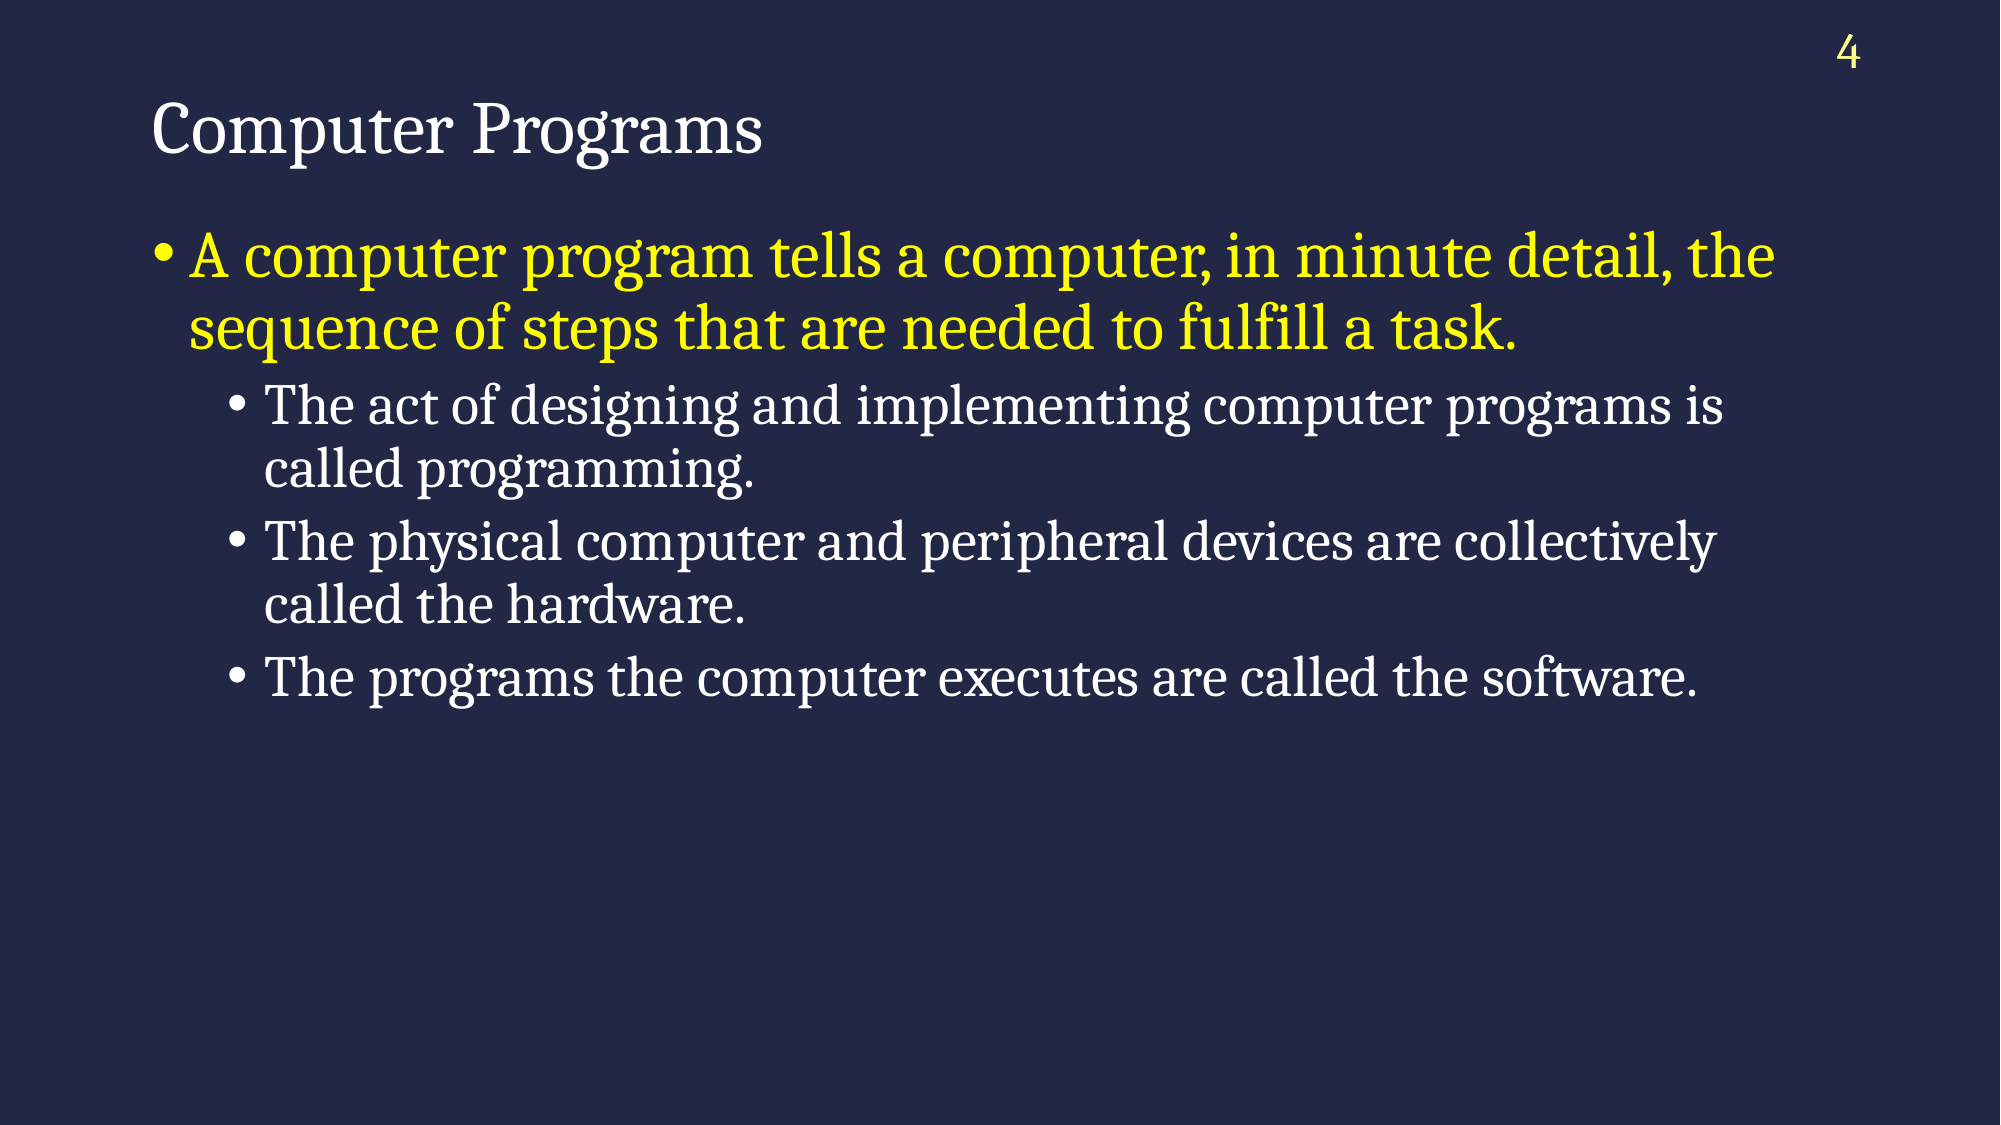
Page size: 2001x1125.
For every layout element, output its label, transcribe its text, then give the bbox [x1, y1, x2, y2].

title Computer Programs [137, 59, 1863, 198]
slide_number 4 [1760, 18, 1877, 79]
list A computer program tells a computer, in minute detail, the sequence of steps that are needed to fulfill a task. The act of designing and implementing computer programs is called programming. The physical computer and peripheral devices are collectively called the hardware. The programs the computer executes are called the software. [137, 212, 1863, 1012]
